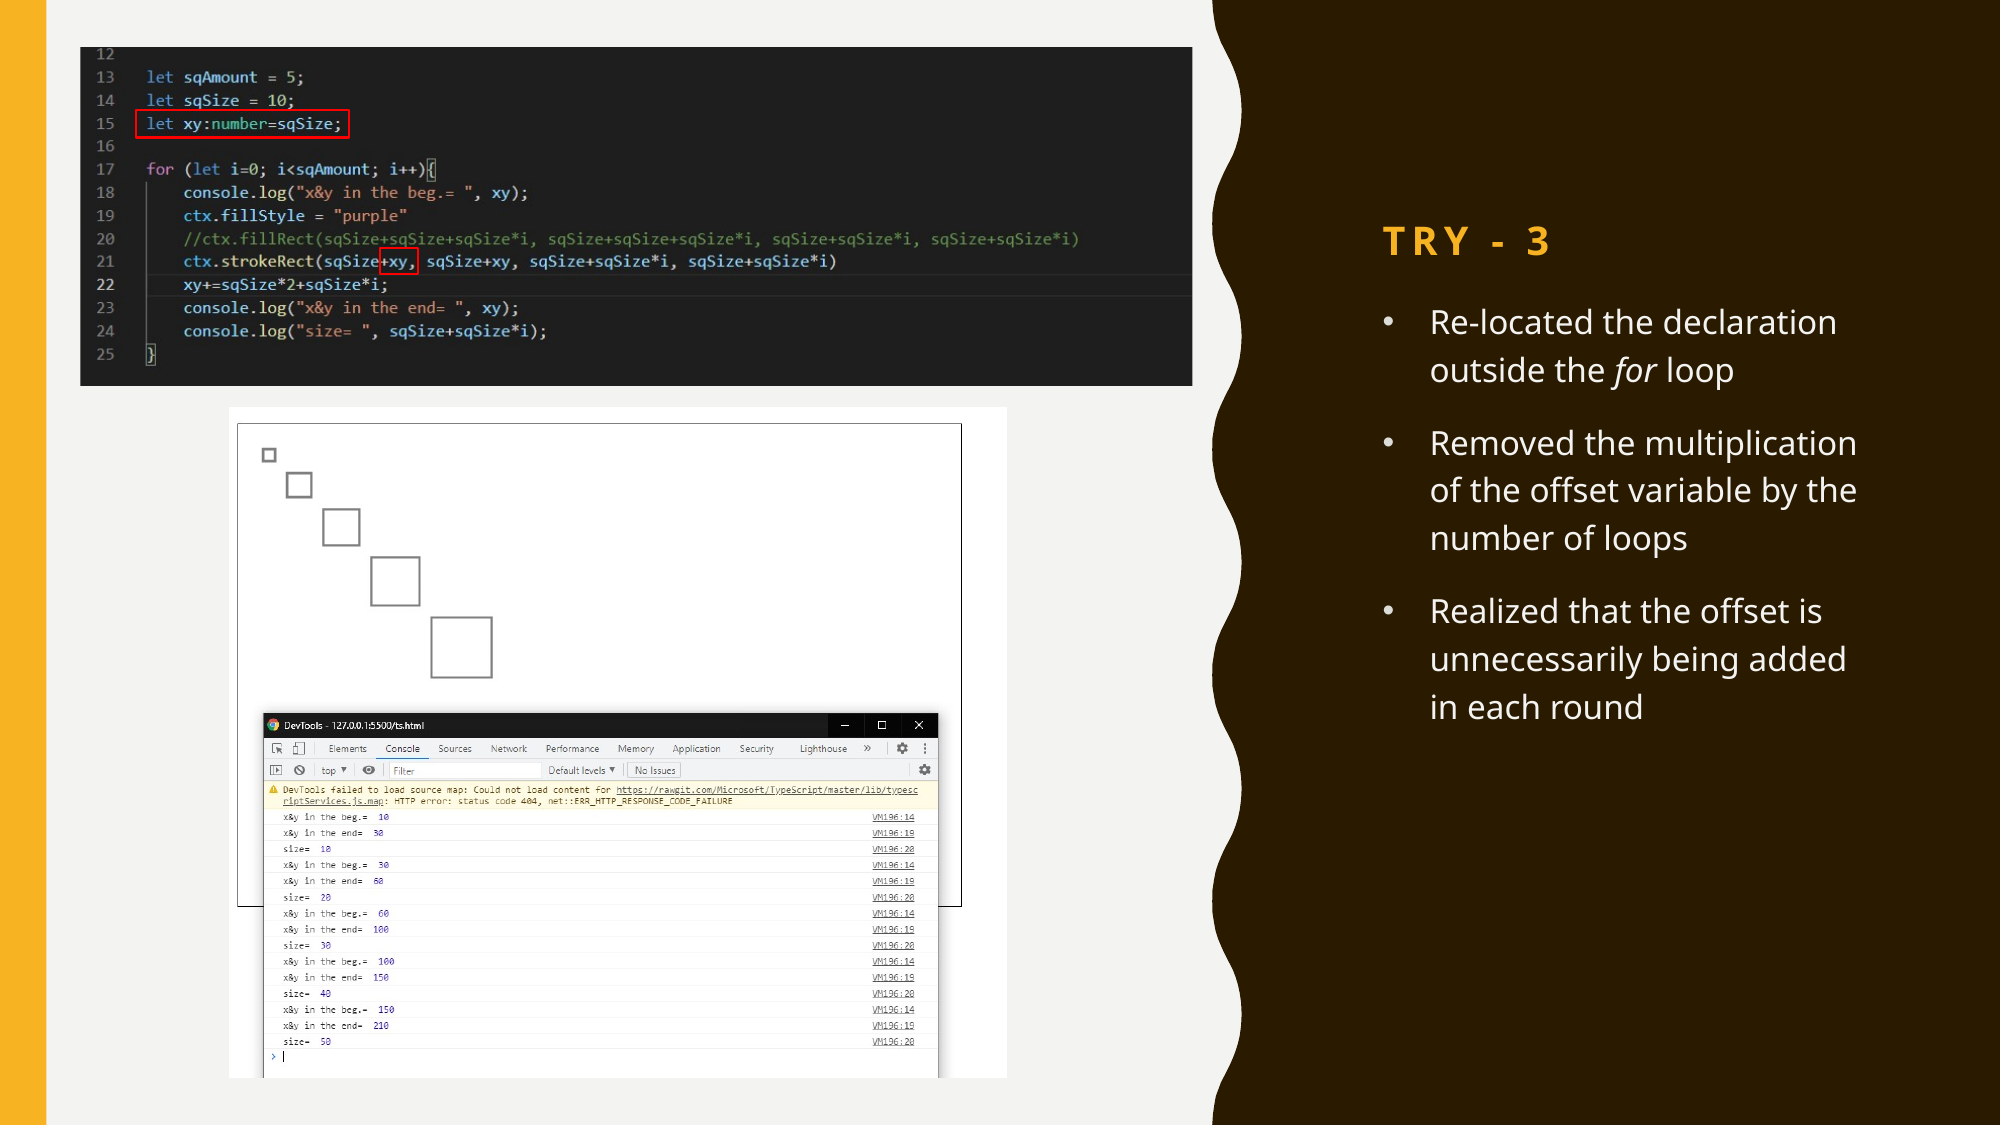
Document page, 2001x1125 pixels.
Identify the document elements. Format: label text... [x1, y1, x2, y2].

title TRY - 3 [1367, 75, 1875, 272]
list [80, 47, 1193, 386]
picture [229, 407, 1007, 1078]
list Re-located the declaration outside the for loop Removed the multiplication of the offset variable by the number of loops Realized that the offset is unnecessarily being added in each round [1367, 285, 1875, 750]
